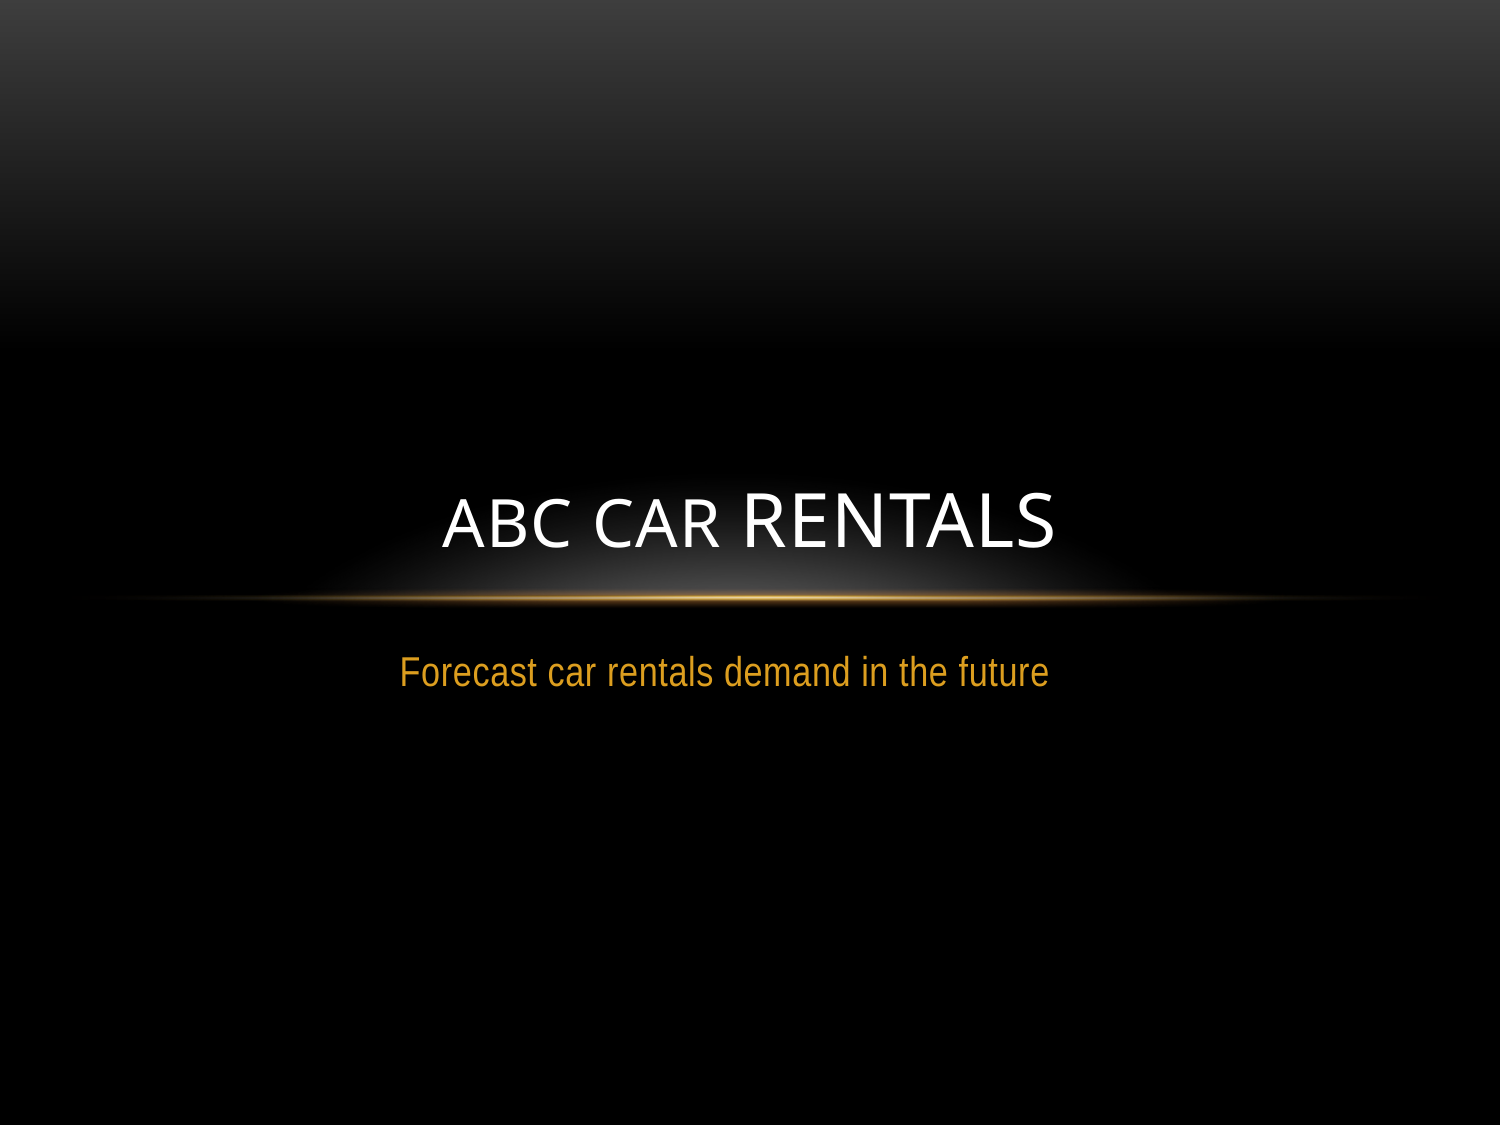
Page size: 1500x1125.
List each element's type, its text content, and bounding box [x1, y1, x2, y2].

subtitle Forecast car rentals demand in the future [200, 637, 1250, 925]
picture [0, 0, 1500, 750]
title ABC Car Rentals [112, 329, 1388, 571]
